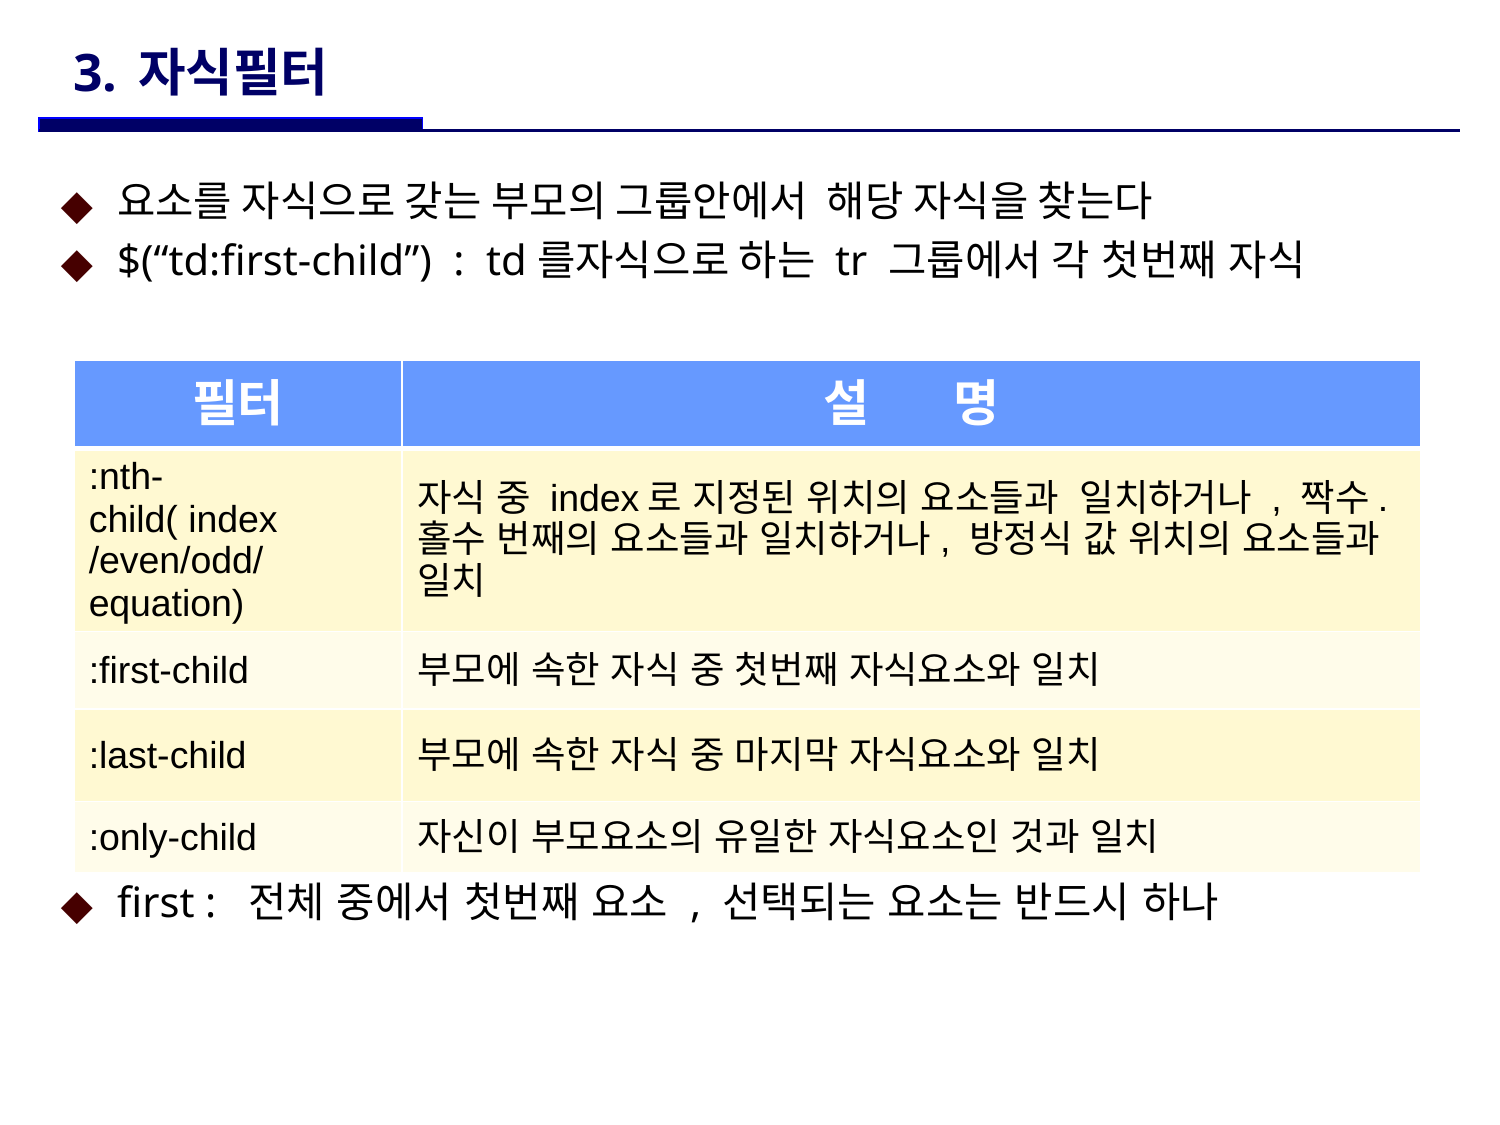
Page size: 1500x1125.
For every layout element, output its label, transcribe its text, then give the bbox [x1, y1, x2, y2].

table_cell :only-child [75, 802, 401, 872]
table_cell :last-child [75, 710, 401, 801]
list 요소를 자식으로 갖는 부모의 그룹안에서 해당 자식을 찾는다 $(“td:first-child”) : td를자식으로 하는 tr 그룹에서 각 첫번째 자식 first : 전체 중에서 첫번째 요소 , 선택되는 요소는 반드시 하나 [45, 167, 1460, 1070]
table_cell 자식 중 index로 지정된 위치의 요소들과 일치하거나 , 짝수. 홀수 번째의 요소들과 일치하거나, 방정식 값 위치의 요소들과 일치 [403, 451, 1420, 631]
table_header 설 명 [403, 361, 1420, 446]
table_cell 부모에 속한 자식 중 첫번째 자식요소와 일치 [403, 632, 1420, 708]
table_cell 자신이 부모요소의 유일한 자식요소인 것과 일치 [403, 802, 1420, 872]
title 3. 자식필터 [58, 31, 1077, 110]
table_header 필터 [75, 361, 401, 446]
table_cell :first-child [75, 632, 401, 708]
table_cell 부모에 속한 자식 중 마지막 자식요소와 일치 [403, 710, 1420, 801]
table_cell :nth-child( index /even/odd/ equation) [75, 451, 401, 631]
